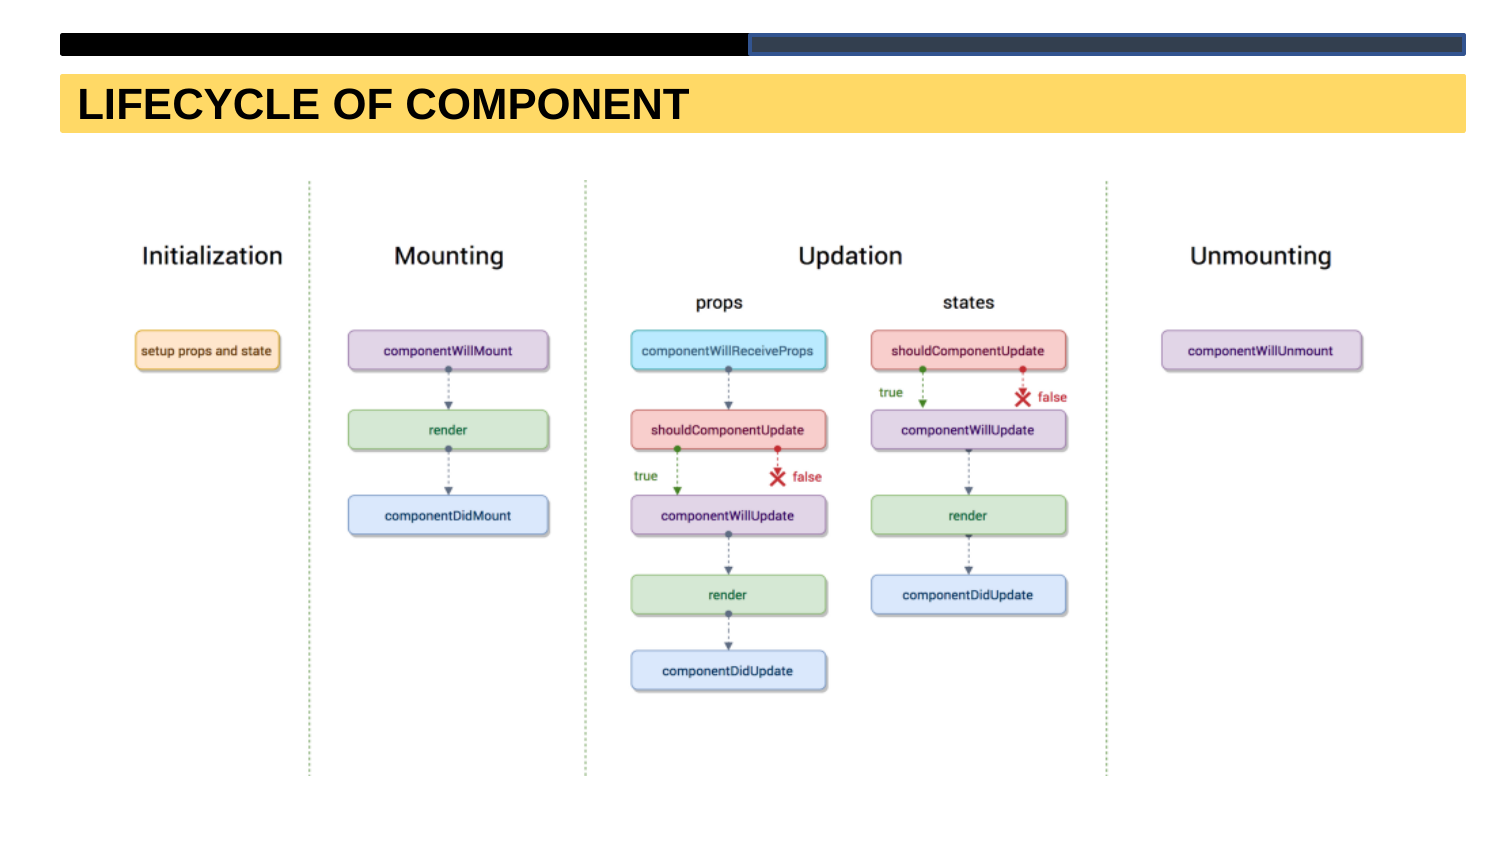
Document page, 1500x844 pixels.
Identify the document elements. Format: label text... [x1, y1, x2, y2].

text_box [748, 33, 1466, 56]
text_box LIFECYCLE OF COMPONENT [62, 68, 833, 136]
picture [71, 180, 1429, 776]
text_box [833, 74, 1466, 133]
text_box [60, 33, 748, 56]
